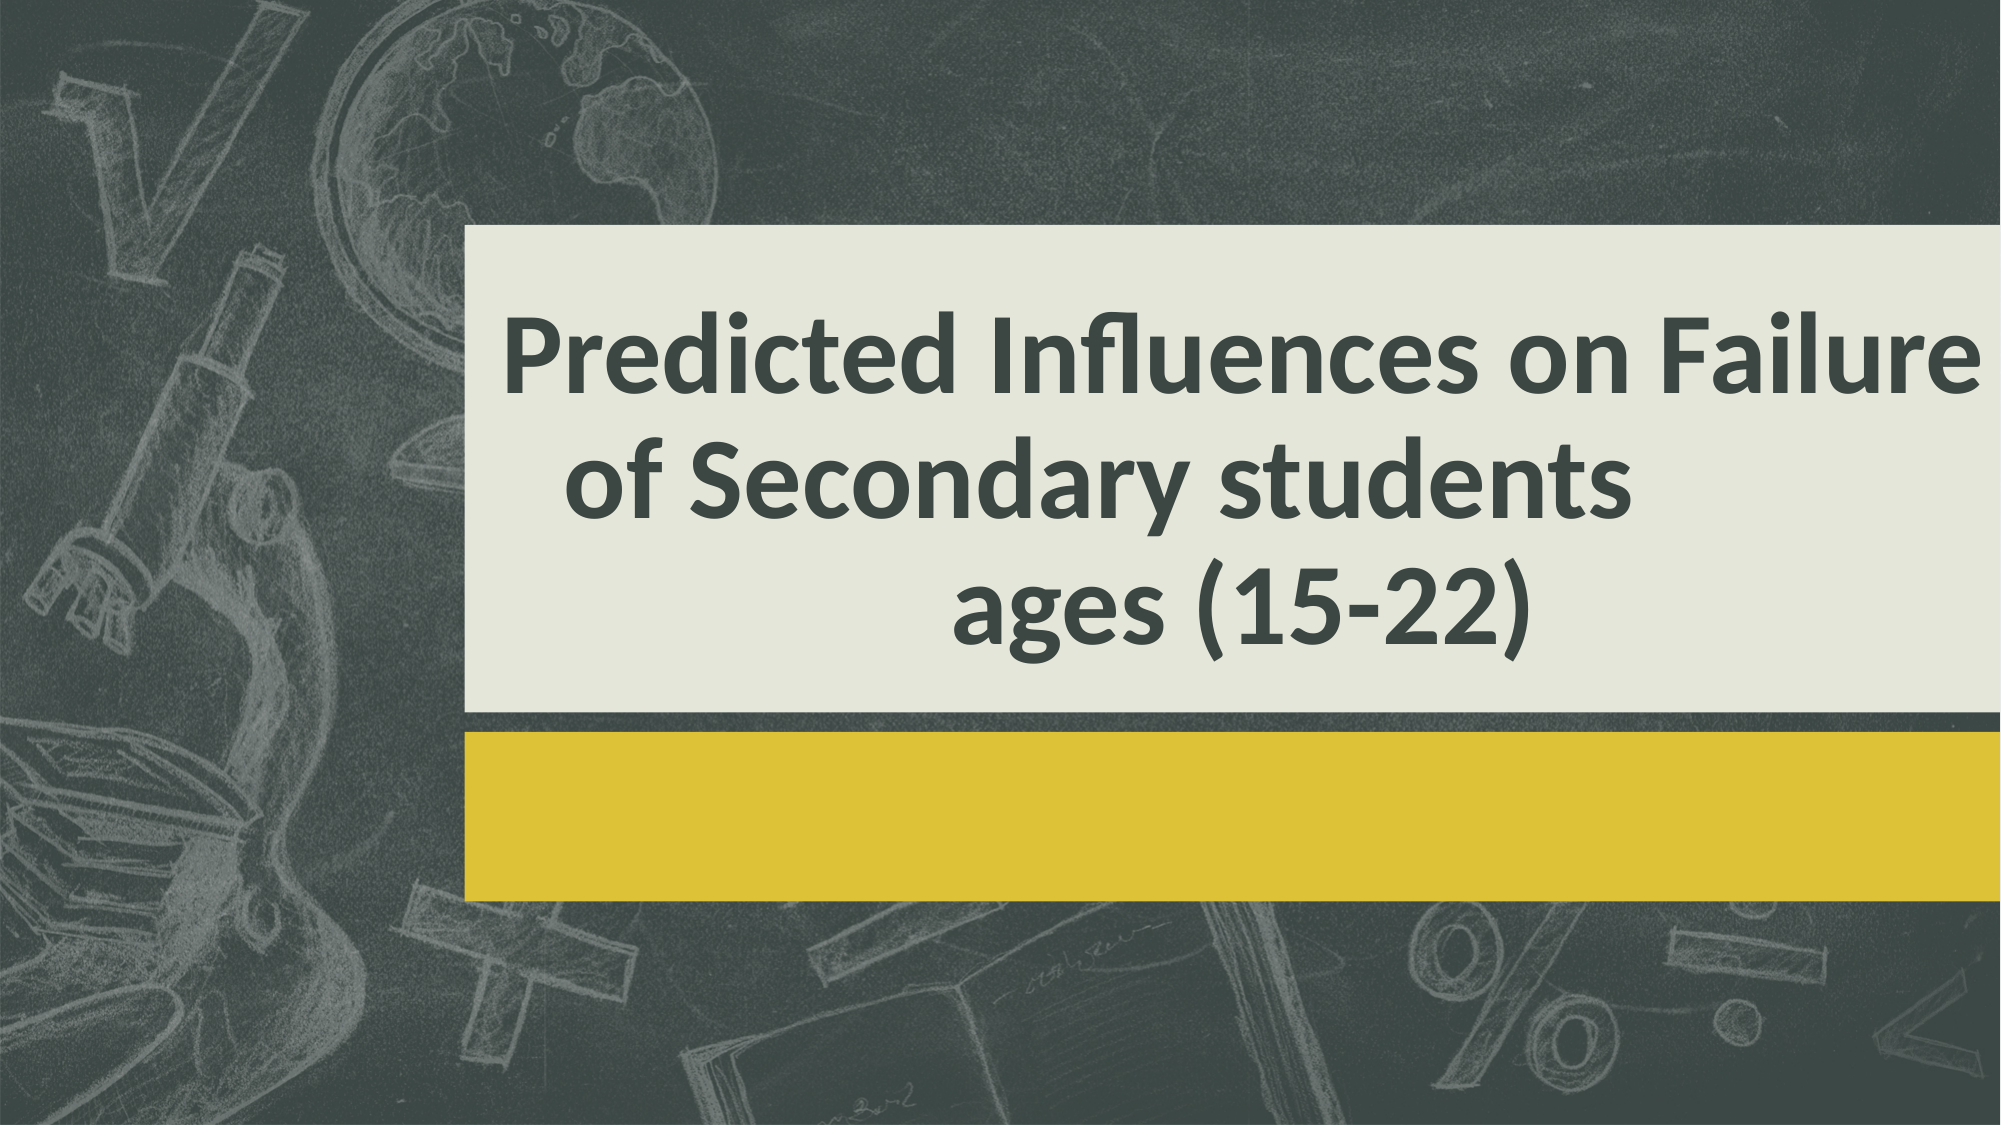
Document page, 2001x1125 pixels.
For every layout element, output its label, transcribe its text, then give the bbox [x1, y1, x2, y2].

title Predicted Influences on Failure of Secondary students ages (15-22) [458, 285, 2000, 677]
picture [0, 0, 2001, 1125]
